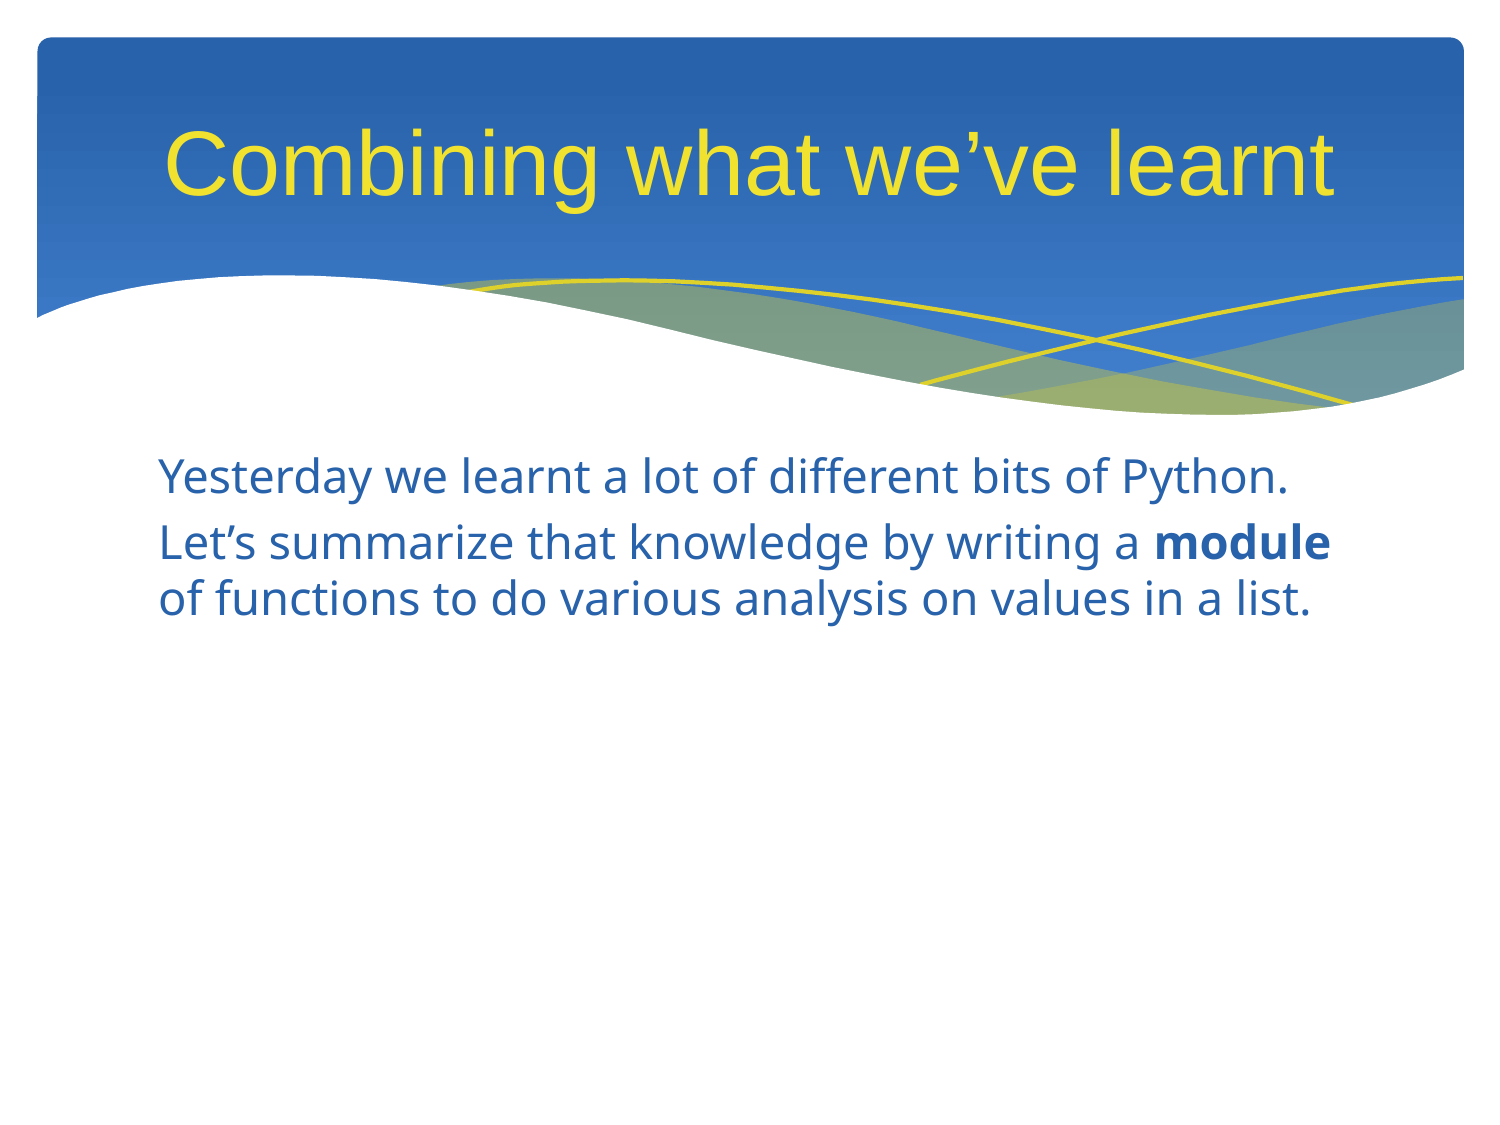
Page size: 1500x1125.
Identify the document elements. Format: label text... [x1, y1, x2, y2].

list Yesterday we learnt a lot of different bits of Python. Let’s summarize that knowledge by writing a module of functions to do various analysis on values in a list. [143, 438, 1359, 662]
title Combining what we’ve learnt [75, 55, 1425, 261]
